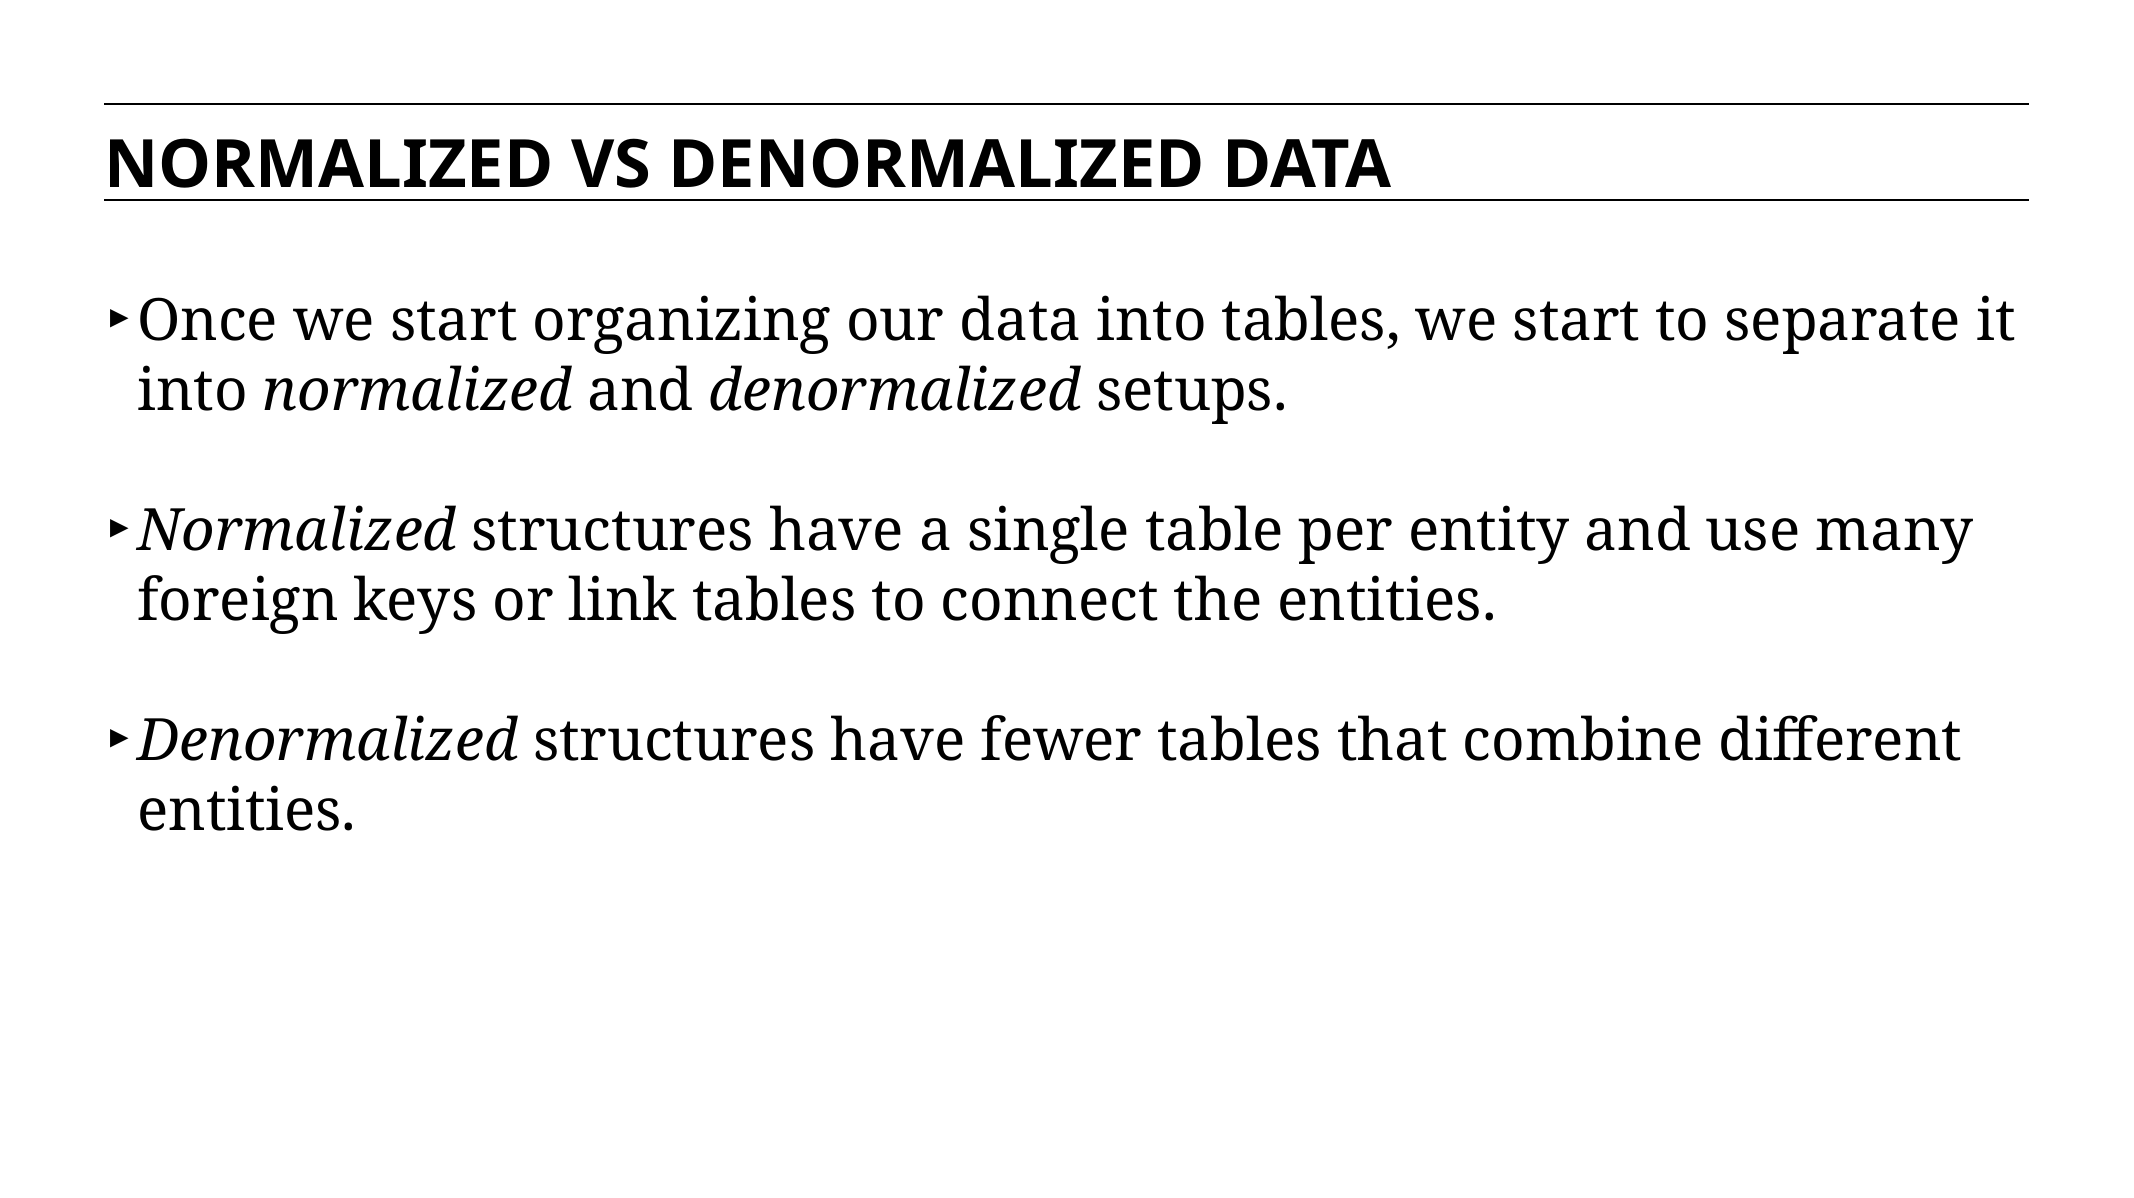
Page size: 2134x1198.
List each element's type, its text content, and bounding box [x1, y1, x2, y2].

text_box NORMALIZED VS DENORMALIZED DATA [104, 120, 2030, 192]
list Once we start organizing our data into tables, we start to separate it into normalized and denormalized setups. Normalized structures have a single table per entity and use many foreign keys or link tables to connect the entities. Denormalized structures have fewer tables that combine different entities. [104, 212, 2030, 837]
